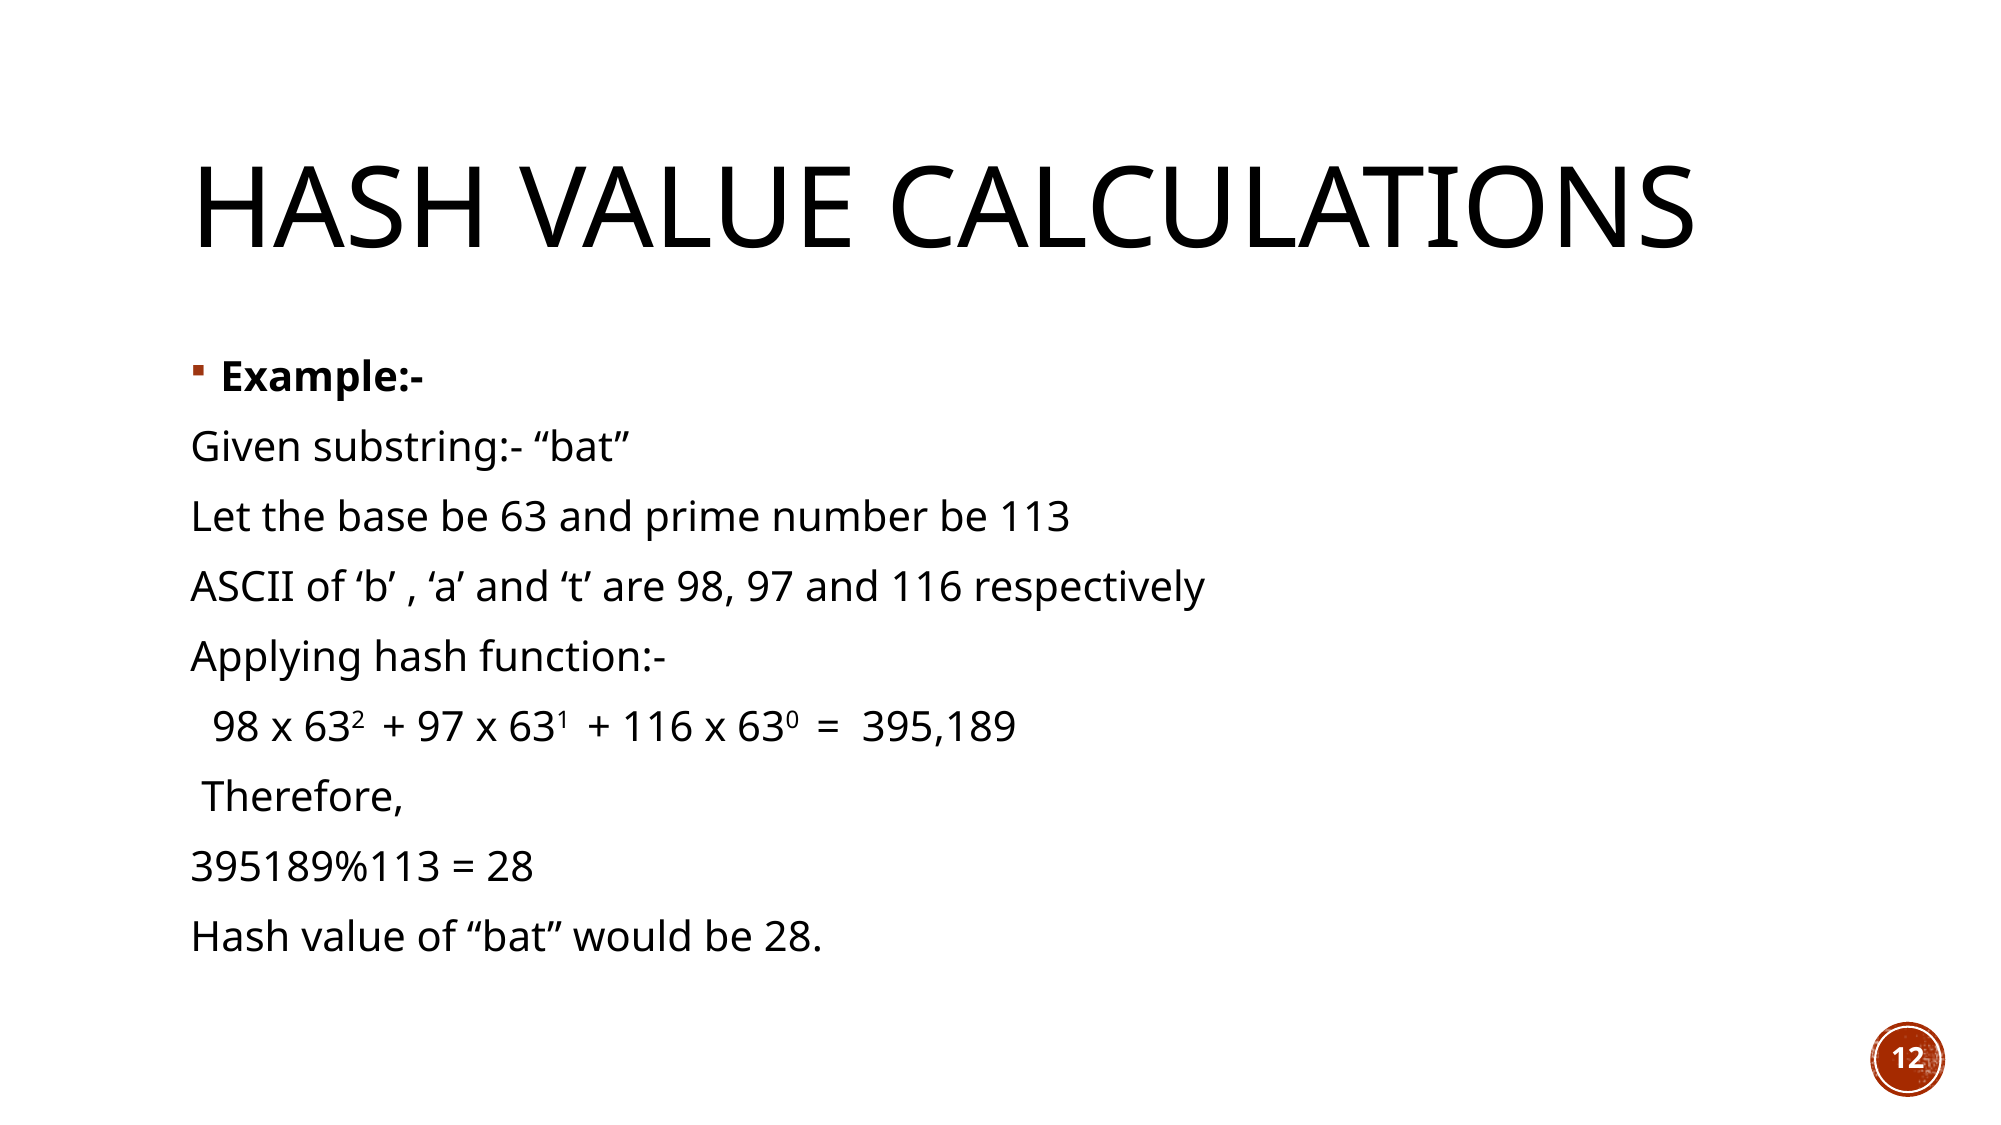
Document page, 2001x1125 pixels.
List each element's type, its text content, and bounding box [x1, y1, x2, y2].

title Hash value calculations [175, 79, 1826, 344]
list Example:- Given substring:- “bat” Let the base be 63 and prime number be 113 ASCII of ‘b’ , ‘a’ and ‘t’ are 98, 97 and 116 respectively Applying hash function:- 98 x 632 + 97 x 631 + 116 x 630 = 395,189 Therefore, 395189%113 = 28 Hash value of “bat” would be 28. [175, 348, 1826, 1013]
slide_number 12 [1855, 1028, 1961, 1089]
